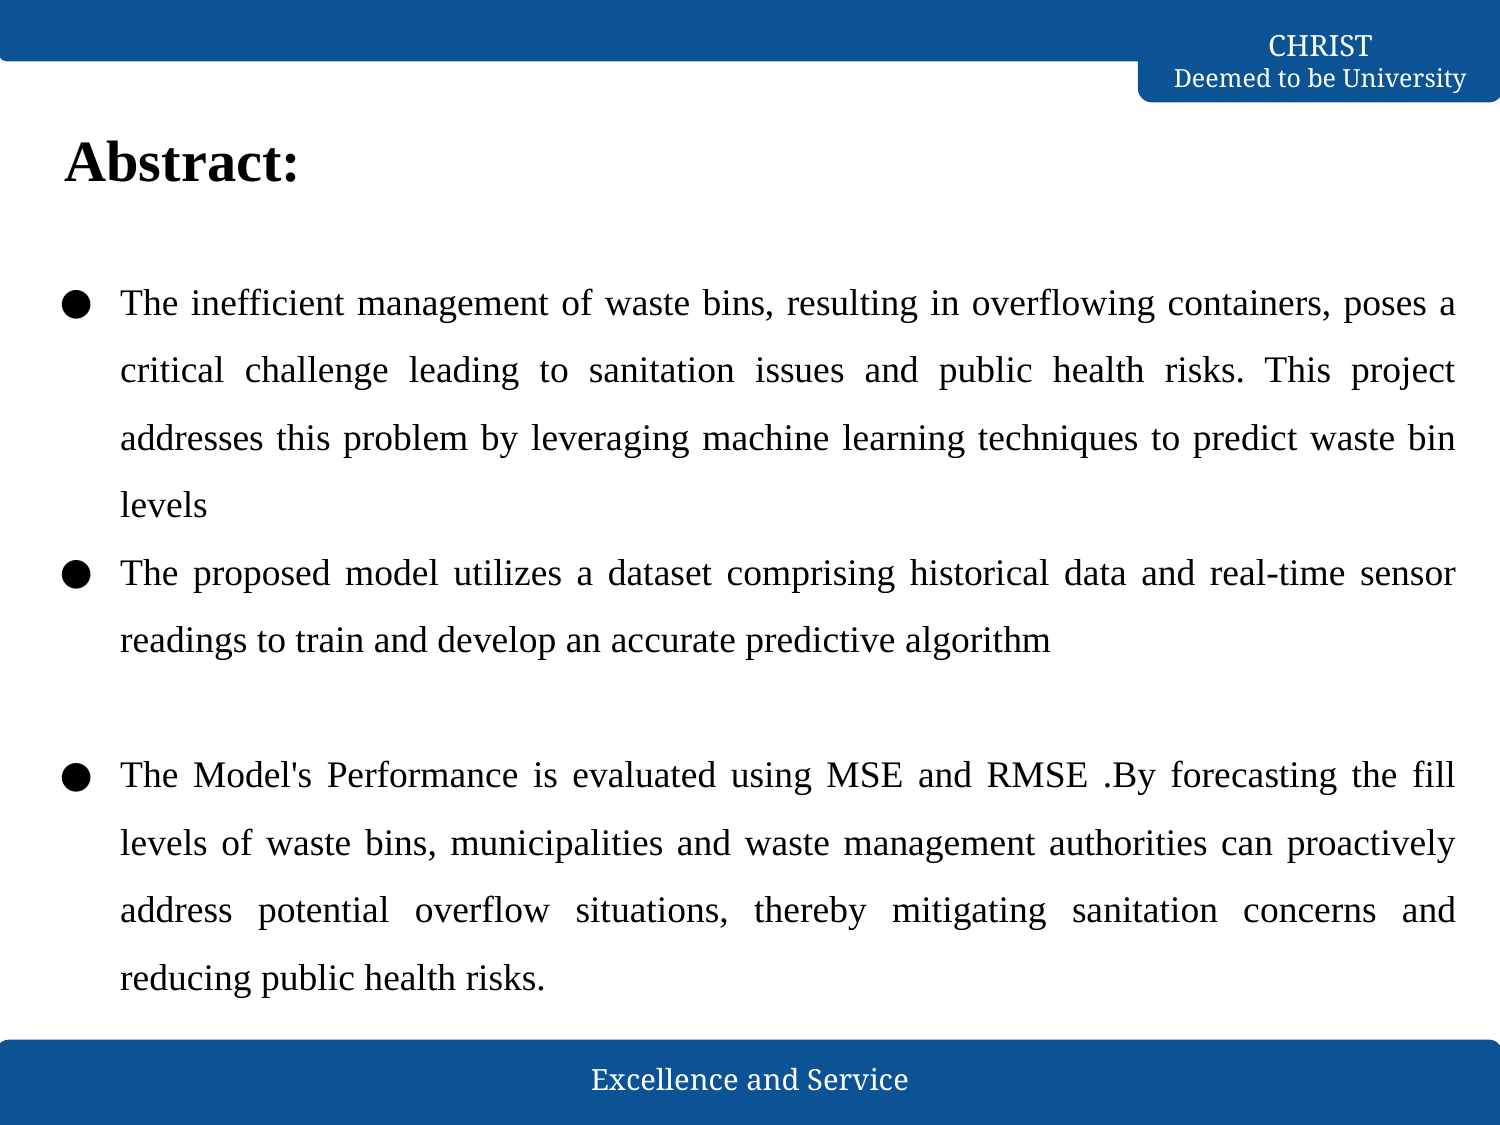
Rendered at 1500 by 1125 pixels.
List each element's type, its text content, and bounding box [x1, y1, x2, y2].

list The inefficient management of waste bins, resulting in overflowing containers, poses a critical challenge leading to sanitation issues and public health risks. This project addresses this problem by leveraging machine learning techniques to predict waste bin levels The proposed model utilizes a dataset comprising historical data and real-time sensor readings to train and develop an accurate predictive algorithm The Model's Performance is evaluated using MSE and RMSE .By forecasting the fill levels of waste bins, municipalities and waste management authorities can proactively address potential overflow situations, thereby mitigating sanitation concerns and reducing public health risks. [30, 195, 1473, 1045]
title Abstract: [49, 107, 1449, 186]
